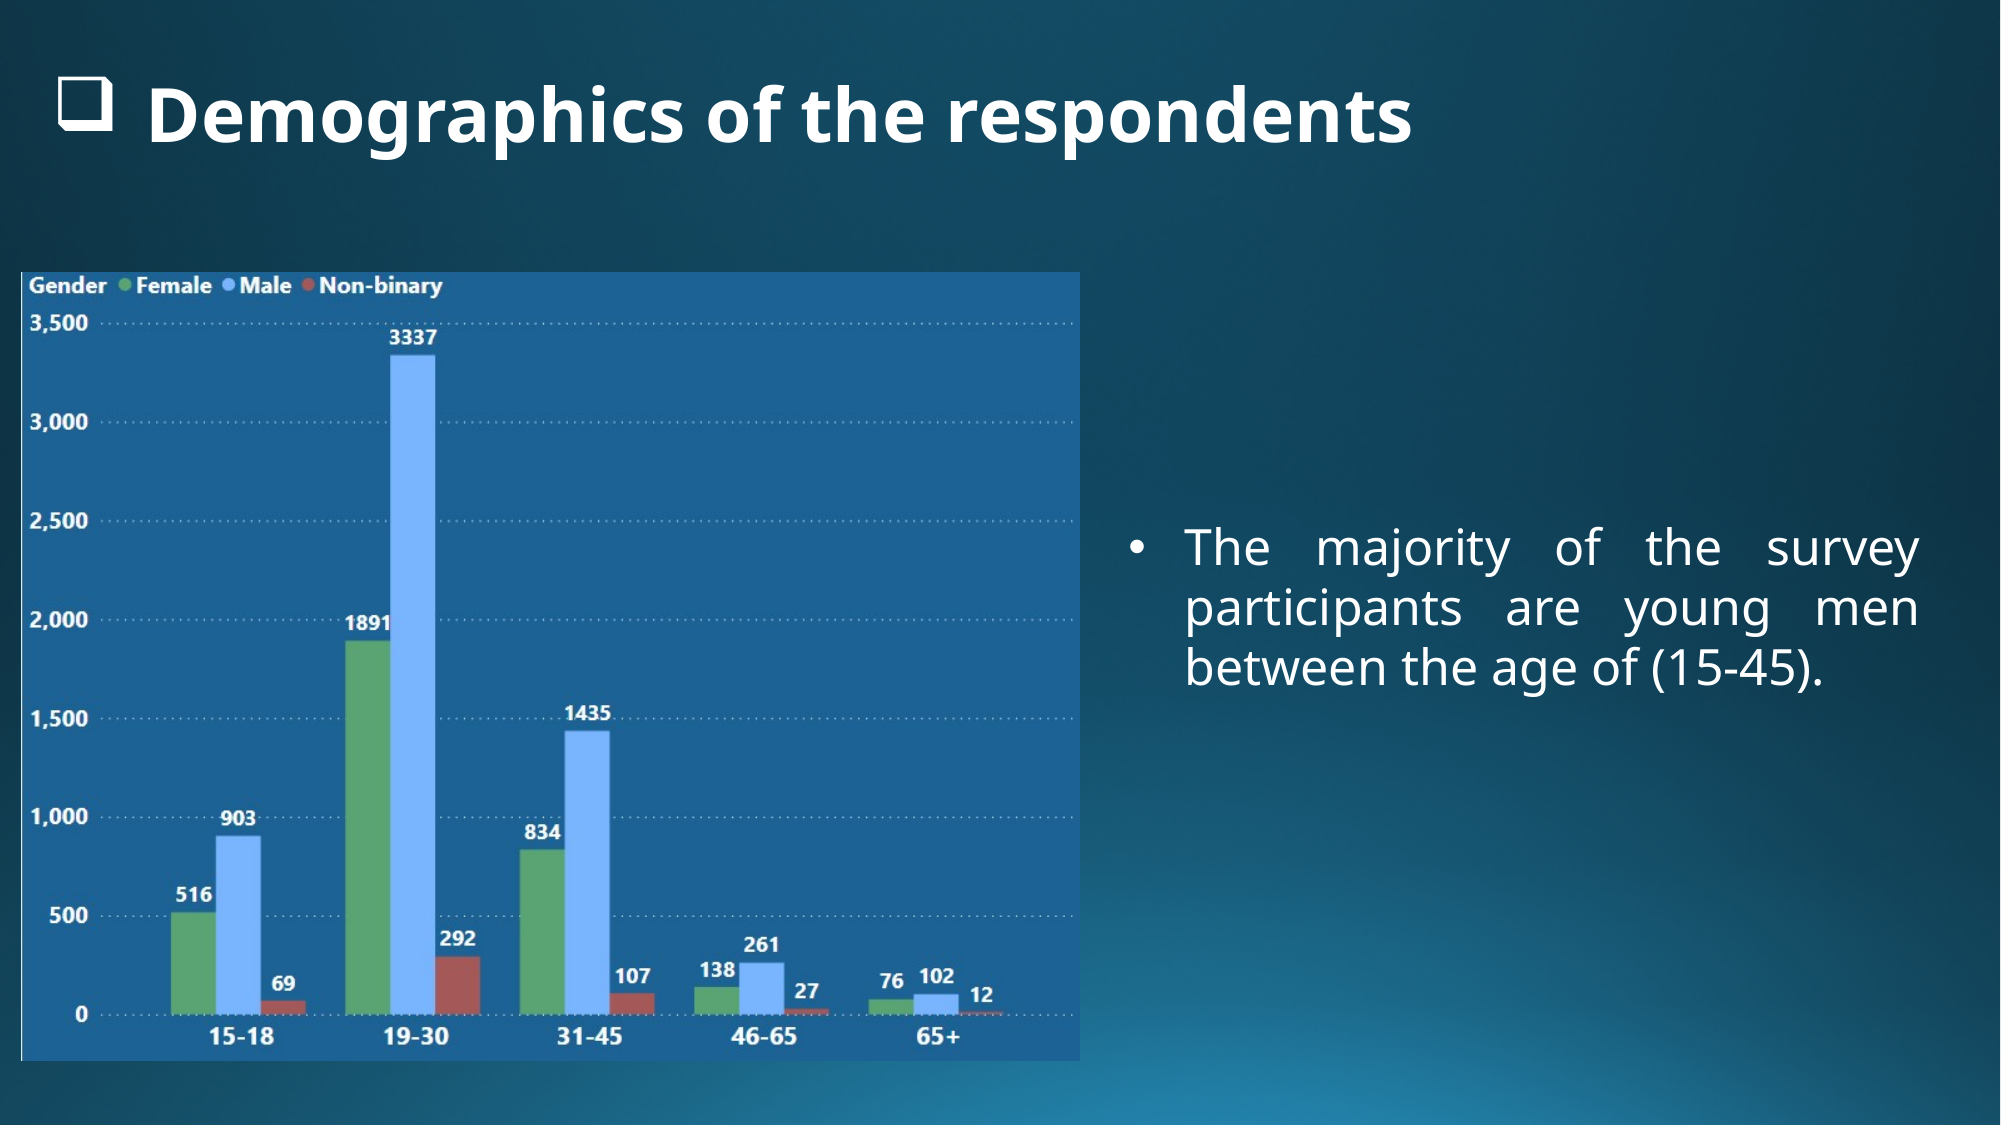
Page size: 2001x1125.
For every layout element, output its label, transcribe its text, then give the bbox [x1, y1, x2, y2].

title Demographics of the respondents [37, 27, 1755, 210]
picture [0, 0, 2001, 1125]
text_box The majority of the survey participants are young men between the age of (15-45). [1113, 508, 1936, 704]
